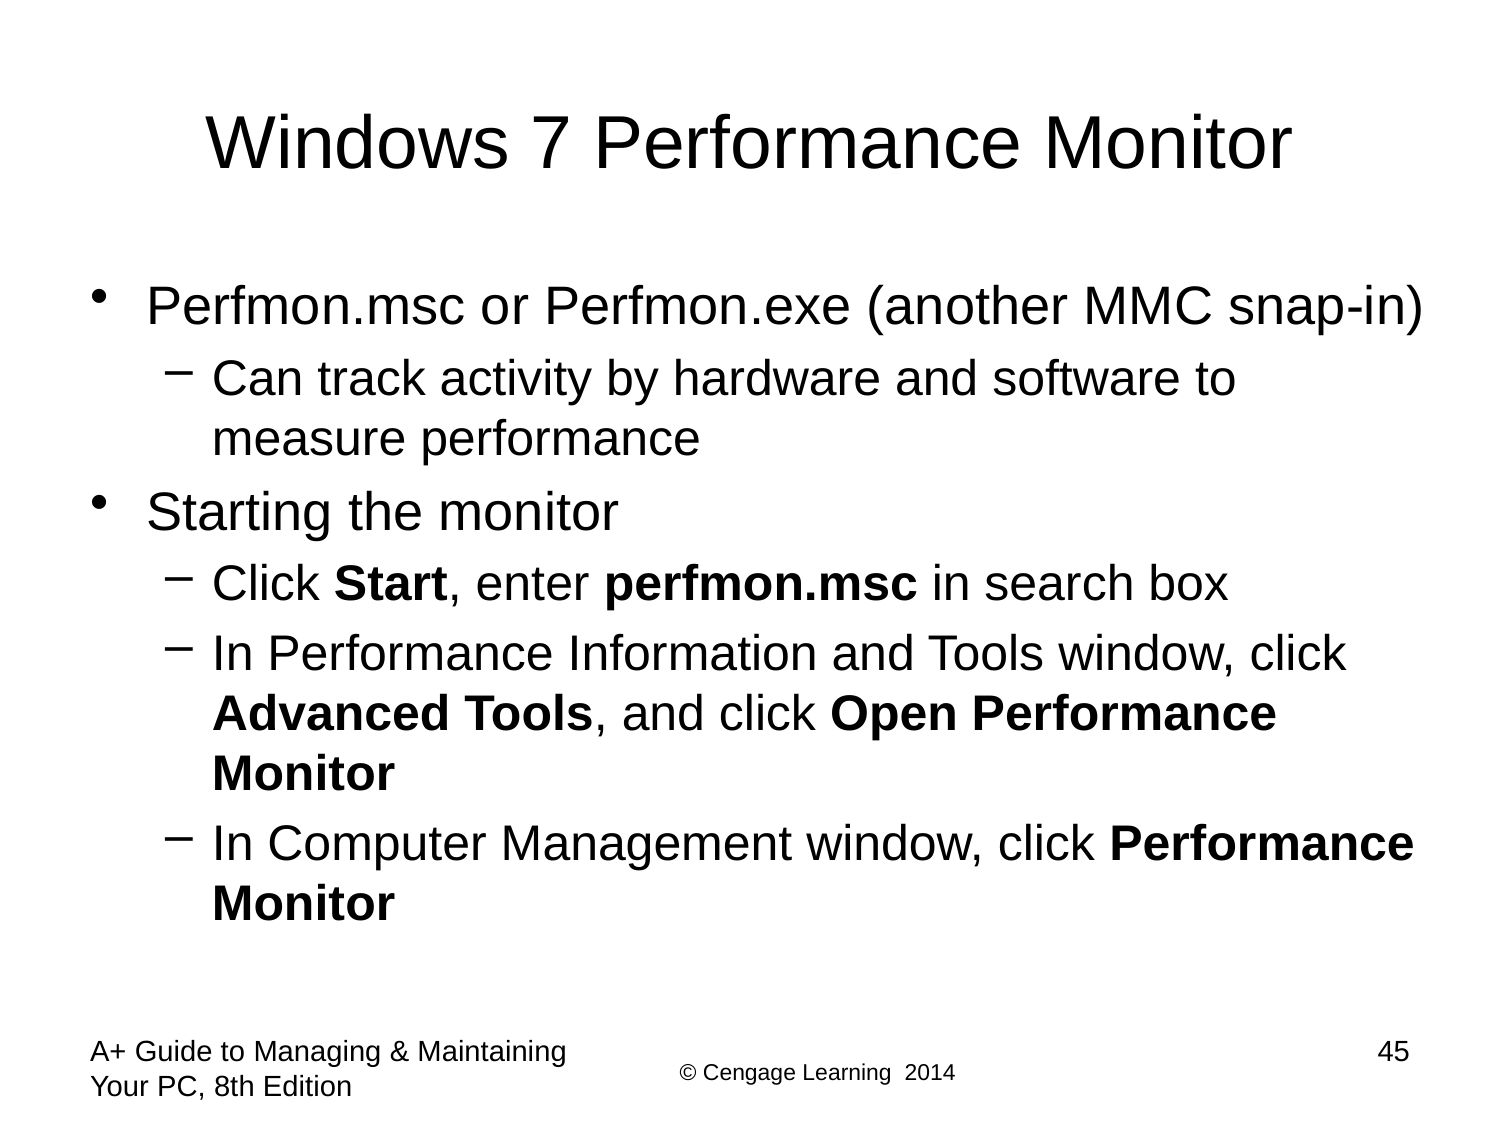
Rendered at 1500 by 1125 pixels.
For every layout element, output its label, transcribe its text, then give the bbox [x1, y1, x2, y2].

title Windows 7 Performance Monitor [75, 45, 1425, 233]
list Perfmon.msc or Perfmon.exe (another MMC snap-in) Can track activity by hardware and software to measure performance Starting the monitor Click Start, enter perfmon.msc in search box In Performance Information and Tools window, click Advanced Tools, and click Open Performance Monitor In Computer Management window, click Performance Monitor [75, 262, 1450, 1005]
footer A+ Guide to Managing & Maintaining Your PC, 8th Edition [74, 1024, 638, 1103]
slide_number 45 [1074, 1024, 1426, 1103]
